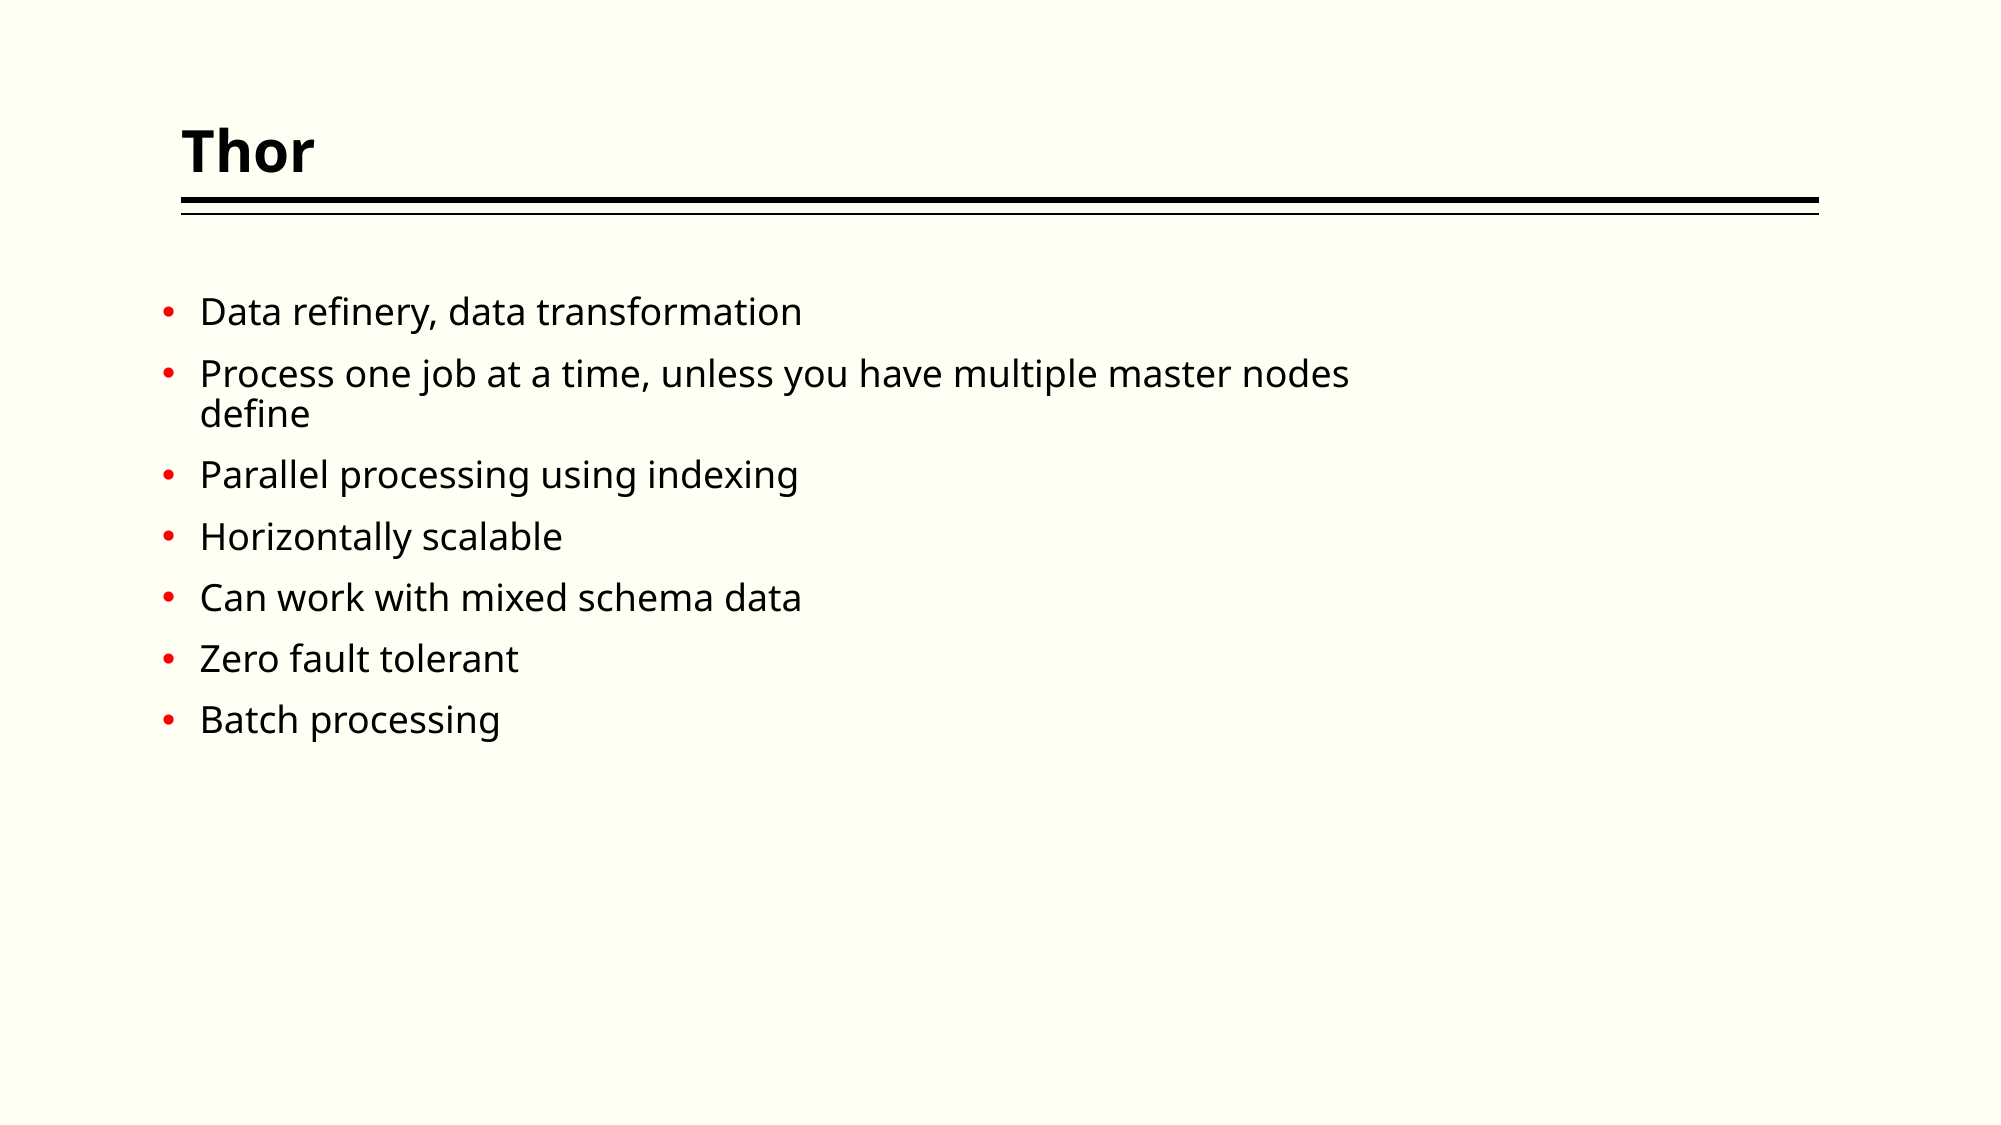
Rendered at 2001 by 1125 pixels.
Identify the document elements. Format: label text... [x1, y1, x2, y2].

text_box Data refinery, data transformation Process one job at a time, unless you have multiple master nodes define Parallel processing using indexing Horizontally scalable Can work with mixed schema data Zero fault tolerant Batch processing [147, 286, 1384, 922]
title Thor [181, 12, 1819, 193]
